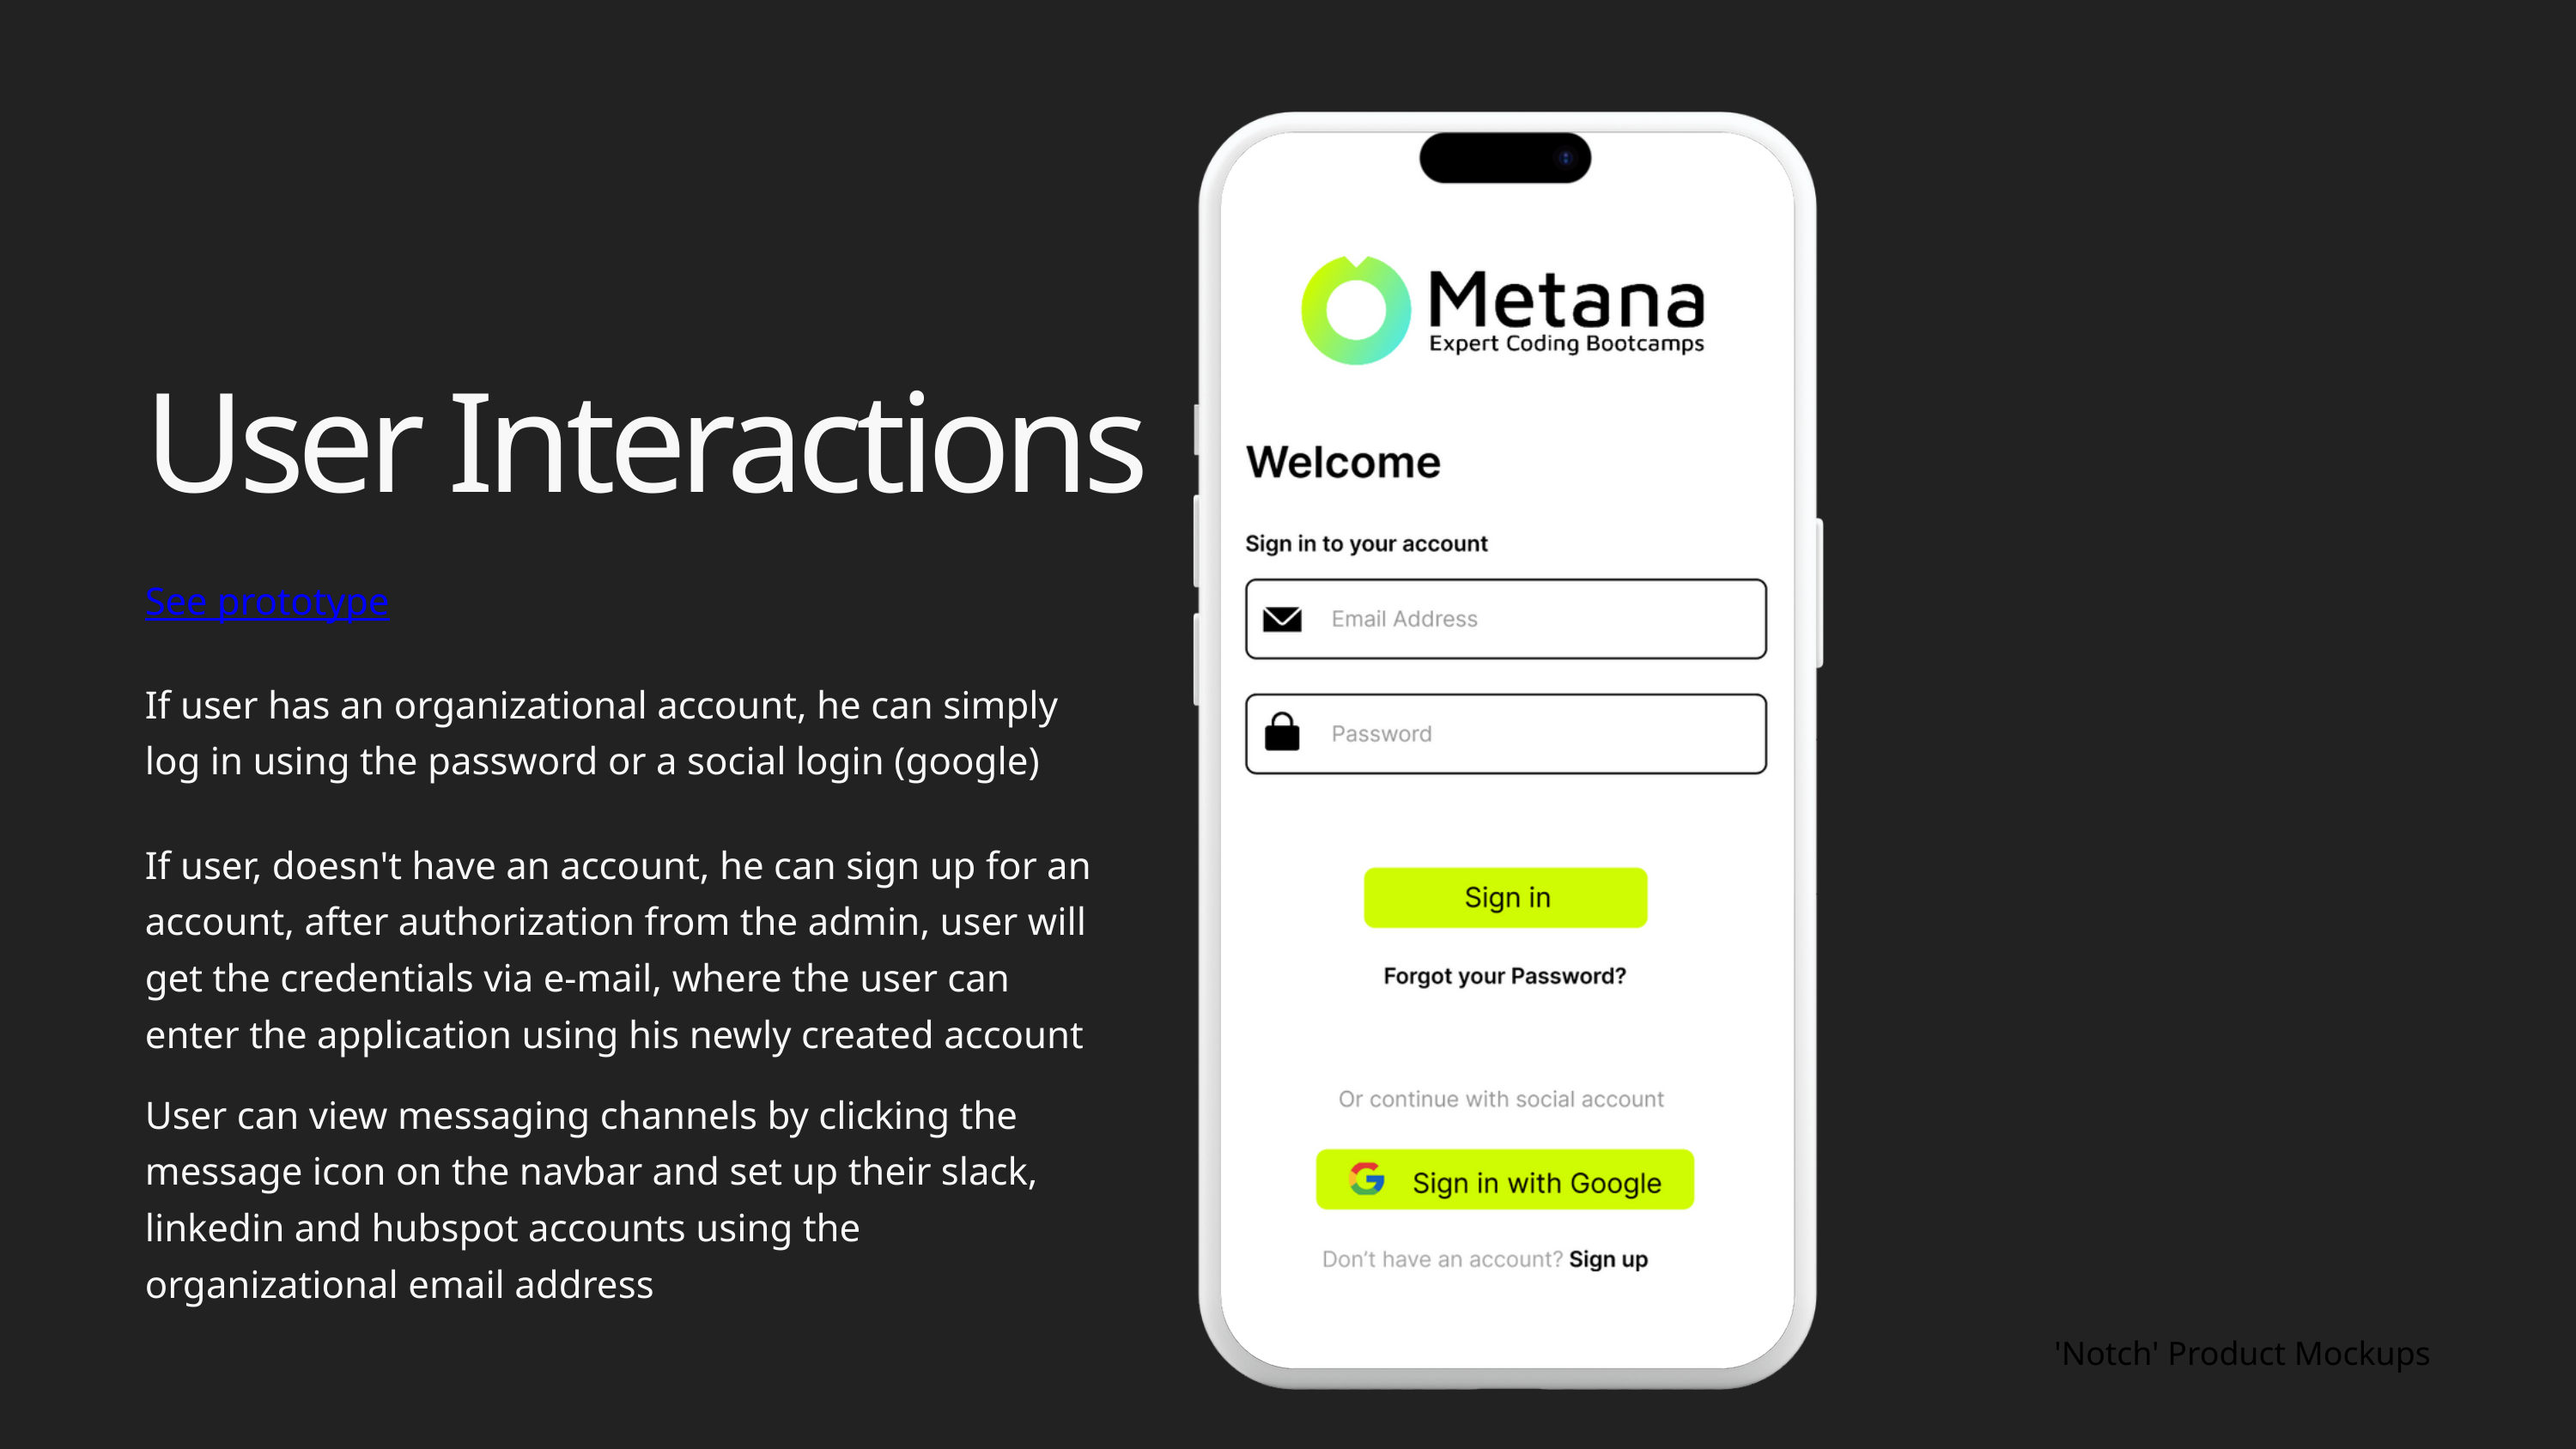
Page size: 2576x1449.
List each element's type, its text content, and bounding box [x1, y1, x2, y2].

text_box User can view messaging channels by clicking the message icon on the navbar and set up their slack, linkedin and hubspot accounts using the organizational email address [144, 1080, 1113, 1306]
text_box If user has an organizational account, he can simply log in using the password or a social login (google) [144, 670, 1113, 783]
text_box 'Notch' Product Mockups [1828, 1326, 2432, 1372]
text_box User Interactions [144, 382, 1188, 520]
text_box If user, doesn't have an account, he can sign up for an account, after authorization from the admin, user will get the credentials via e-mail, where the user can enter the application using his newly created account [144, 830, 1113, 1056]
text_box See prototype [144, 572, 951, 629]
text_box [1193, 111, 1824, 1390]
